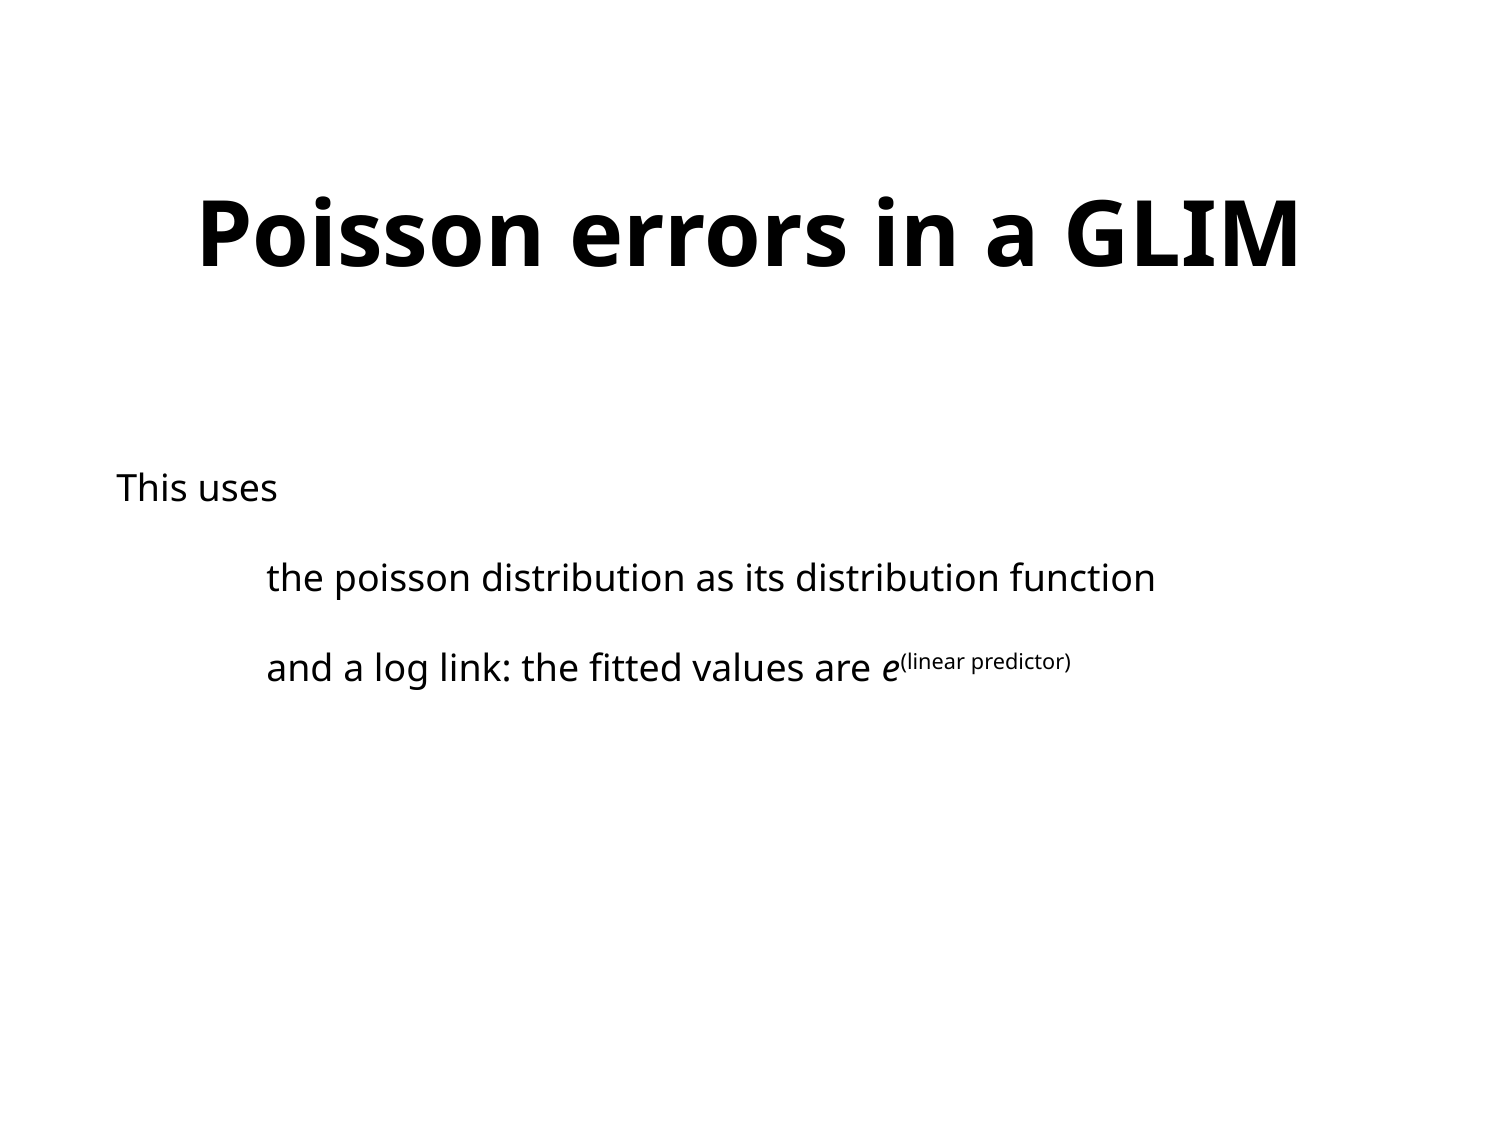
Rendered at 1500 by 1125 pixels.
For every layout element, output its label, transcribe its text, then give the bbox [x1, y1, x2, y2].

text_box This uses the poisson distribution as its distribution function and a log link: the fitted values are e(linear predictor) [108, 456, 1442, 787]
text_box Poisson errors in a GLIM [74, 167, 1425, 293]
